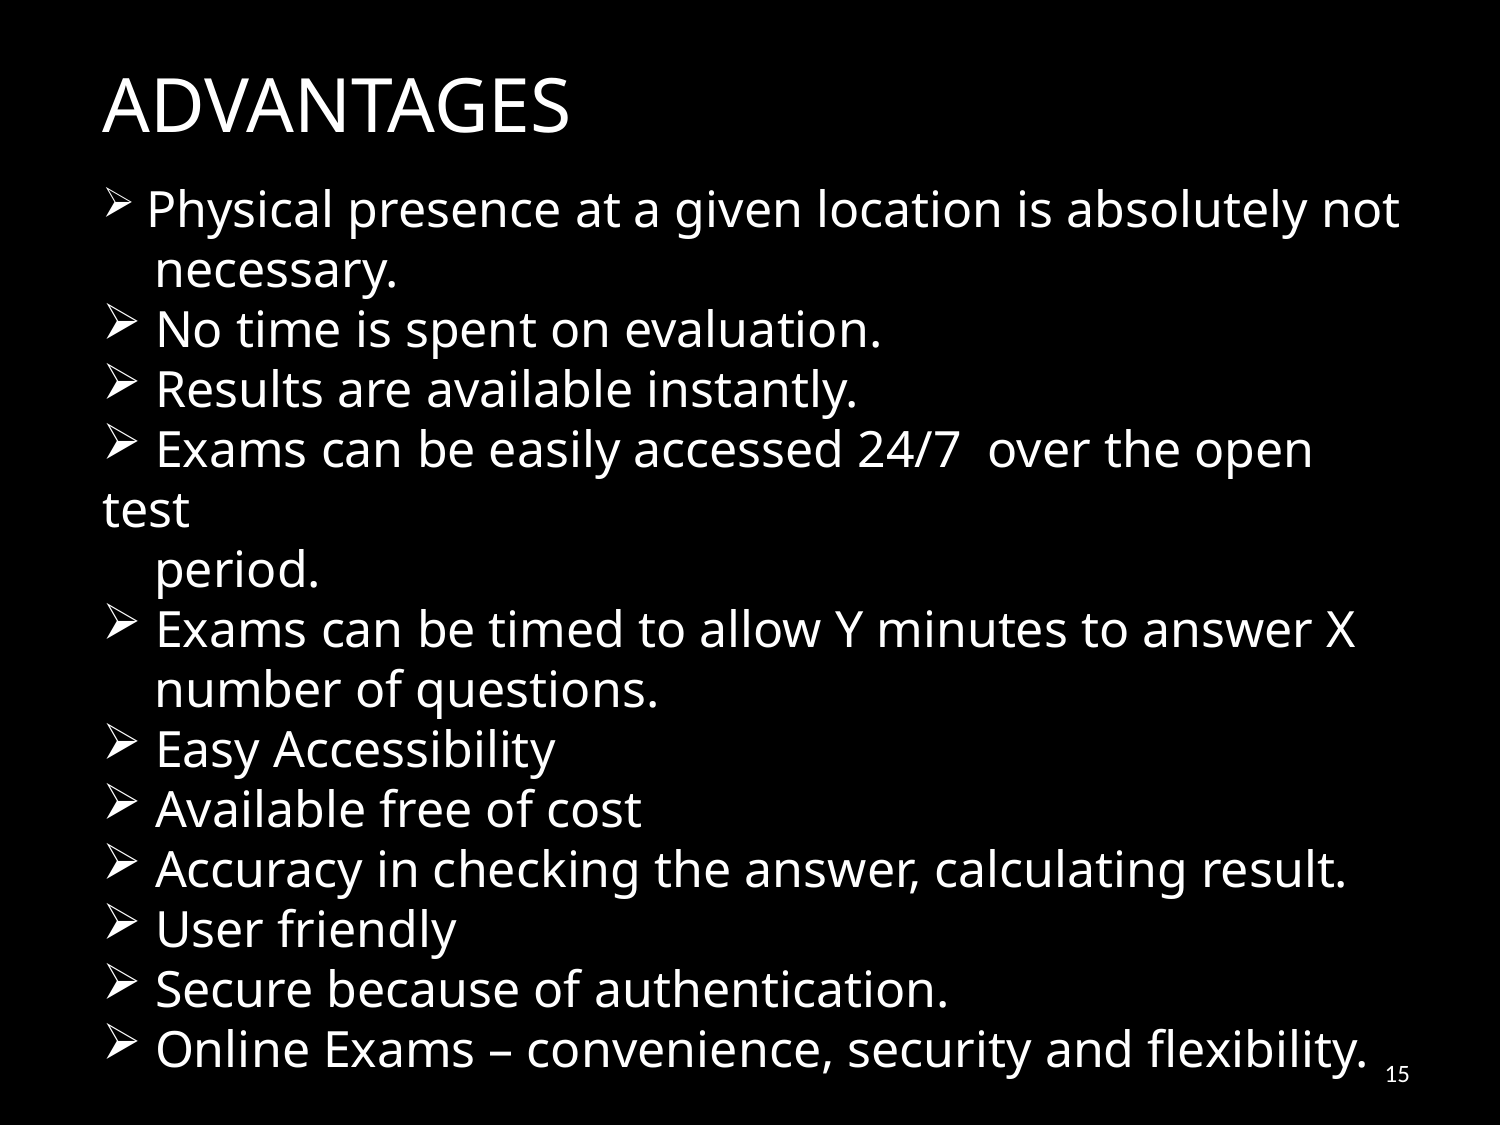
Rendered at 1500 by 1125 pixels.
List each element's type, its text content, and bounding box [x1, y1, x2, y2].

text_box ADVANTAGES Physical presence at a given location is absolutely not necessary. No time is spent on evaluation. Results are available instantly. Exams can be easily accessed 24/7 over the open test period. Exams can be timed to allow Y minutes to answer X number of questions. Easy Accessibility Available free of cost Accuracy in checking the answer, calculating result. User friendly Secure because of authentication. Online Exams – convenience, security and flexibility. [87, 50, 1425, 1125]
